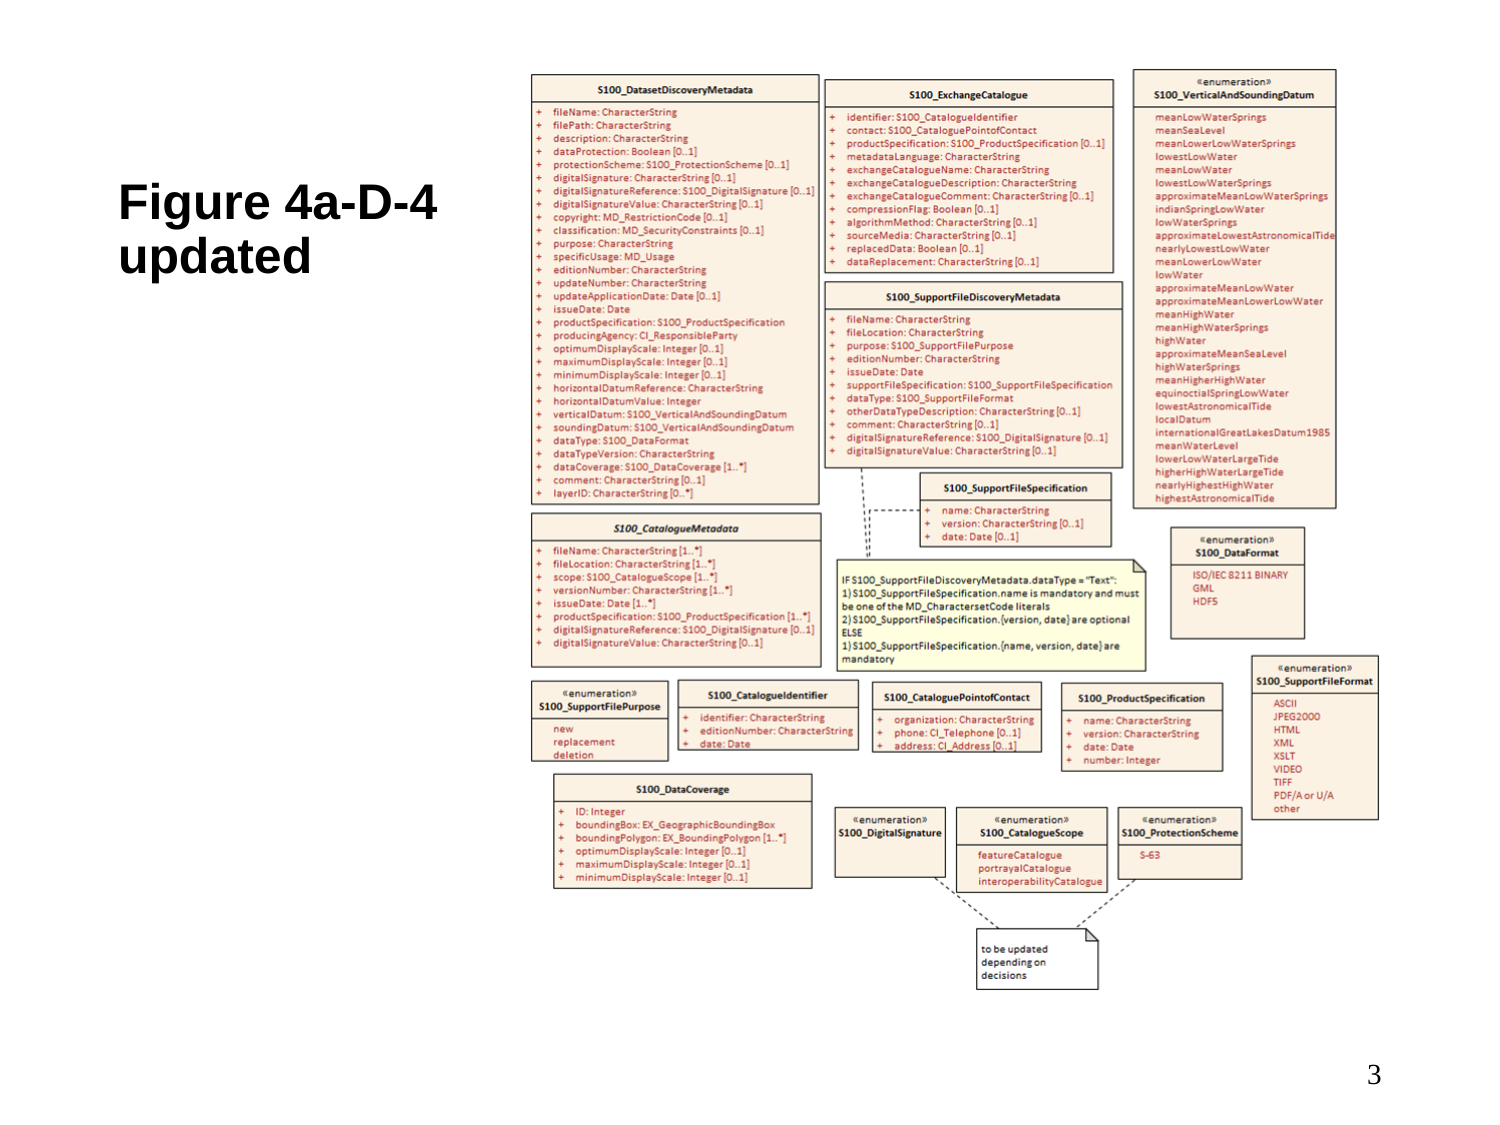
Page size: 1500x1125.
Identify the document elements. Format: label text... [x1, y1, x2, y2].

picture [521, 59, 1389, 999]
slide_number 3 [1059, 1042, 1397, 1103]
title Figure 4a-D-4 updated [103, 127, 521, 333]
